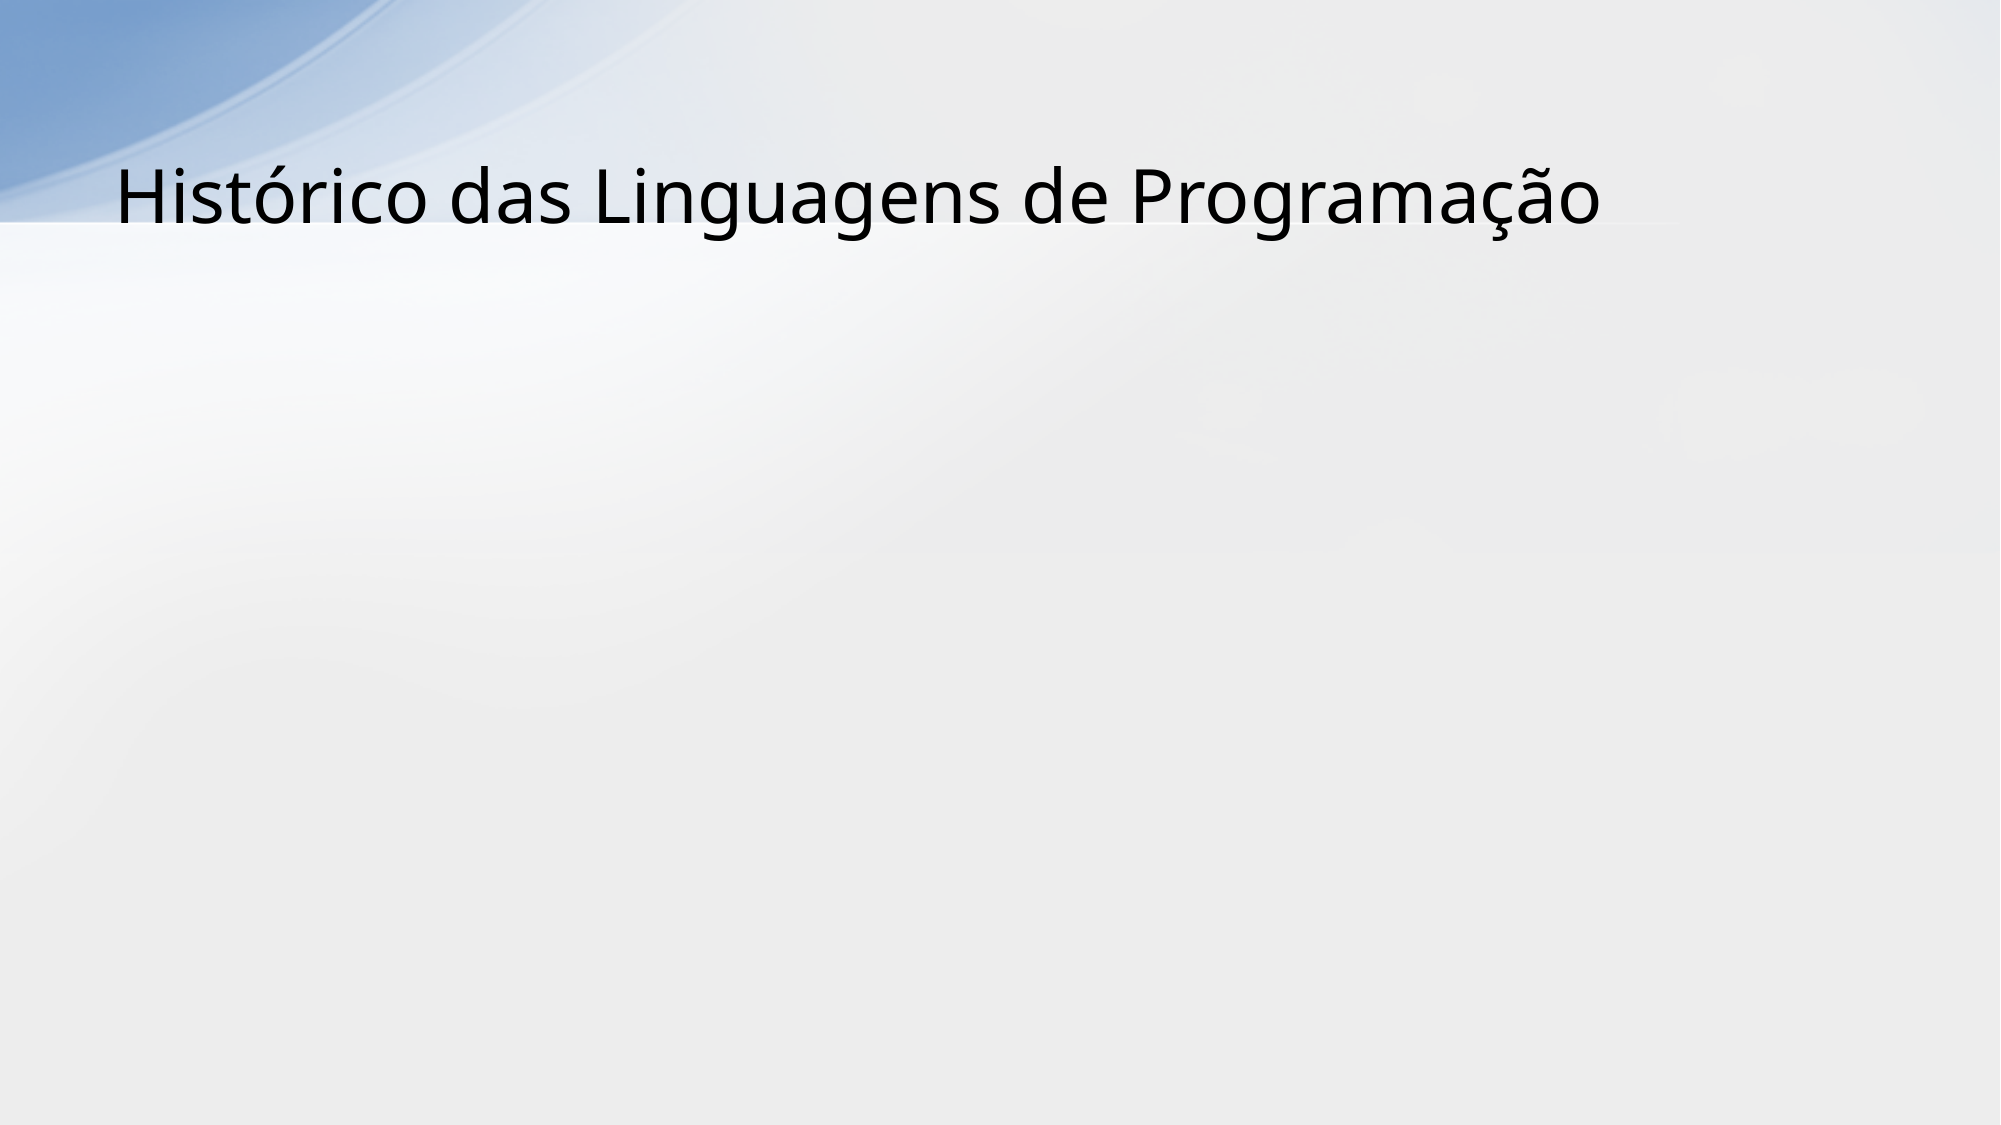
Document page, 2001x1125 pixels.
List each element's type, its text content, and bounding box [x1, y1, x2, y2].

title Histórico das Linguagens de Programação [99, 58, 1900, 247]
picture [0, 0, 2000, 1125]
